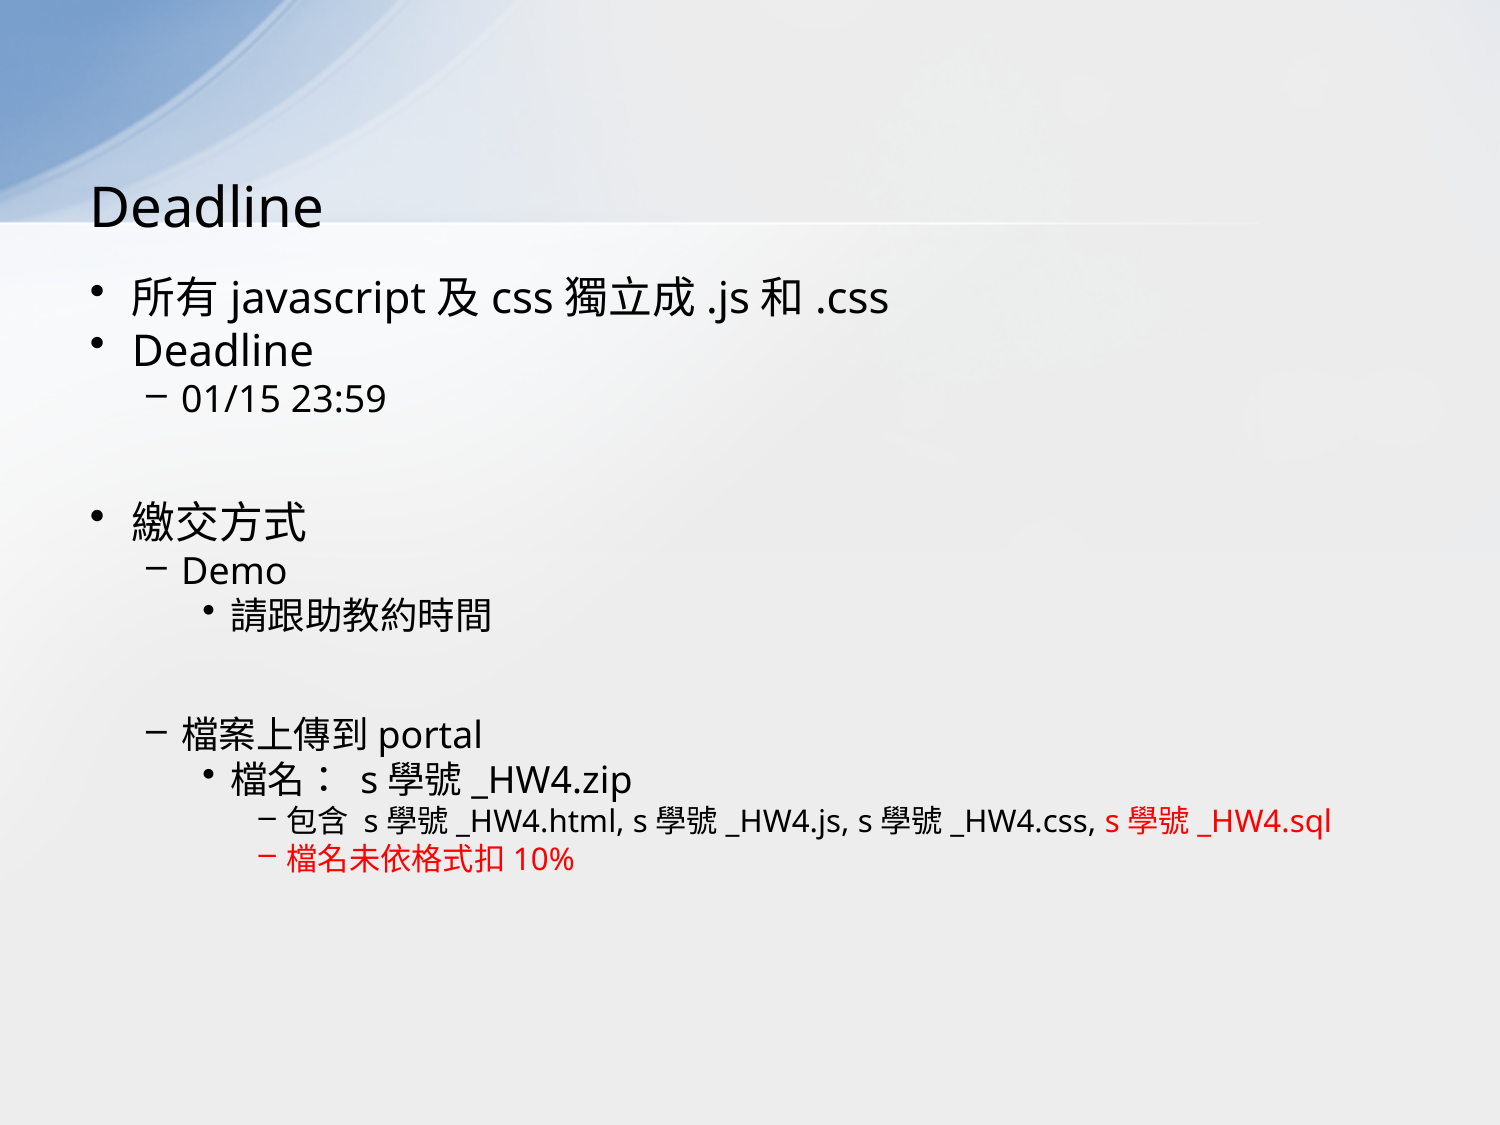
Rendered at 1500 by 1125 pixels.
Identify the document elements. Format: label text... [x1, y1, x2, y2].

title Deadline [75, 58, 1425, 247]
picture [0, 0, 1500, 1125]
list 所有javascript及css獨立成.js和.css Deadline 01/15 23:59 繳交方式 Demo 請跟助教約時間 檔案上傳到portal 檔名： s學號_HW4.zip 包含 s學號_HW4.html, s學號_HW4.js, s學號_HW4.css, s學號_HW4.sql 檔名未依格式扣10% [75, 262, 1425, 1005]
